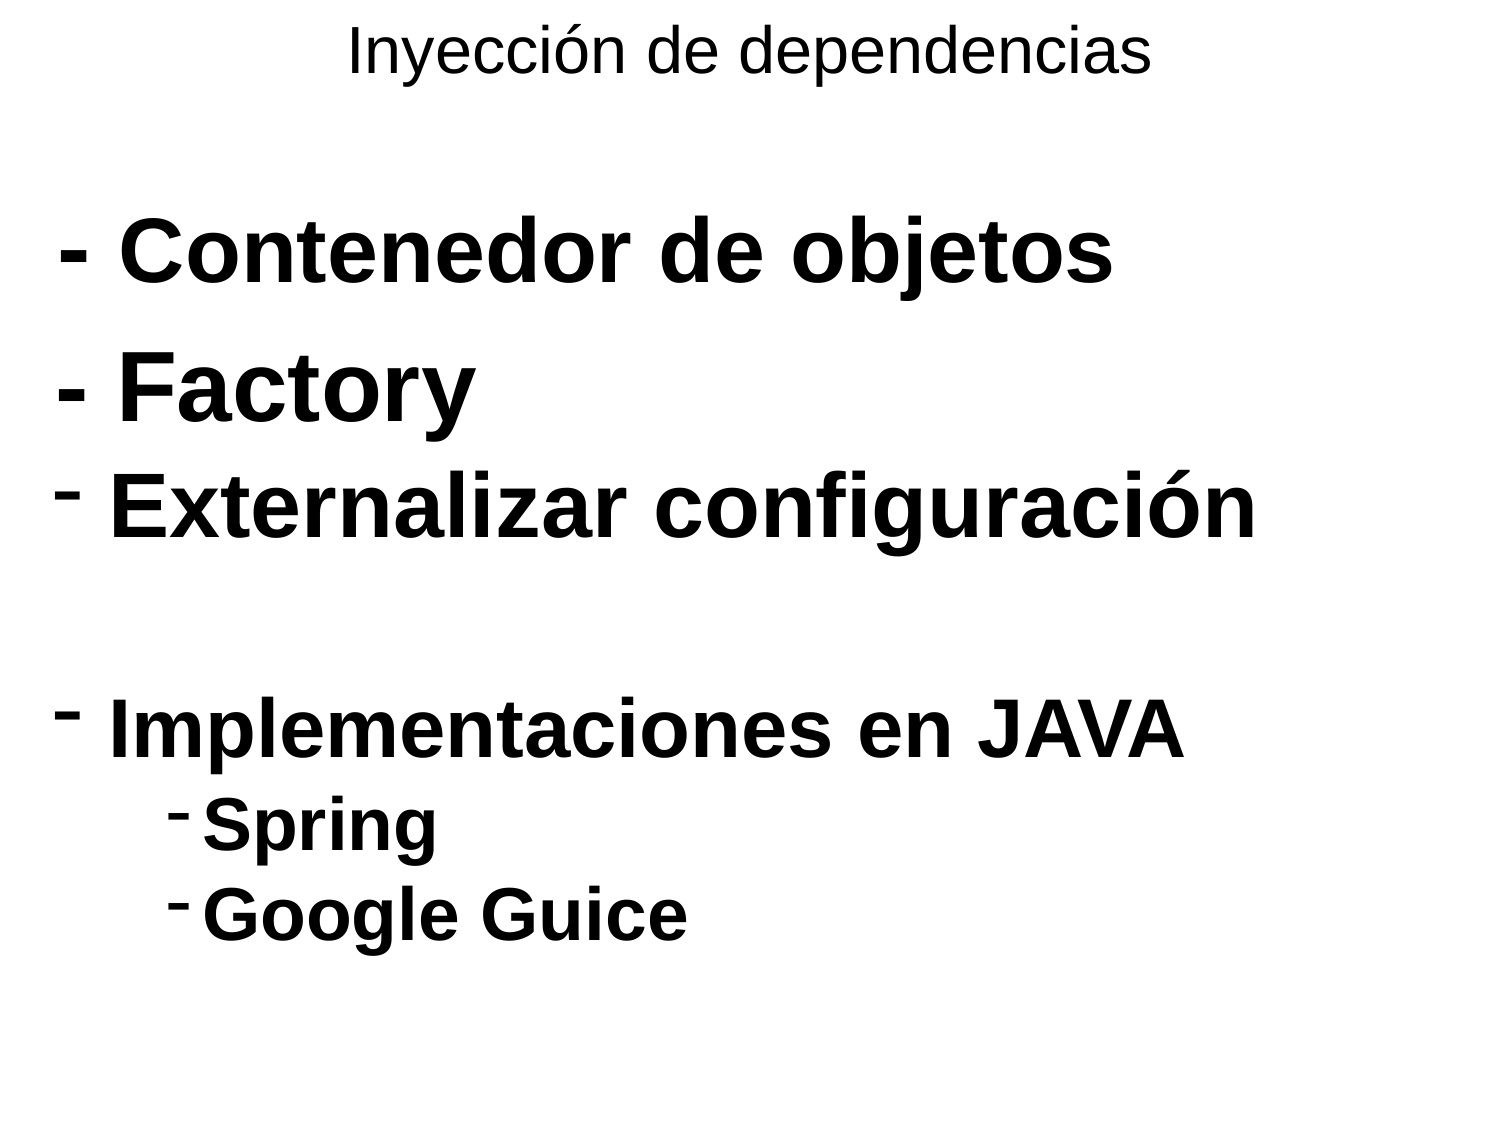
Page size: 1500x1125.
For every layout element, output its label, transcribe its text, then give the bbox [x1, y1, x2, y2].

text_box Inyección de dependencias [0, 0, 1500, 95]
text_box - Factory [40, 313, 492, 438]
text_box - Contenedor de objetos [43, 174, 1133, 310]
text_box Externalizar configuración Implementaciones en JAVA Spring Google Guice [37, 438, 1288, 964]
